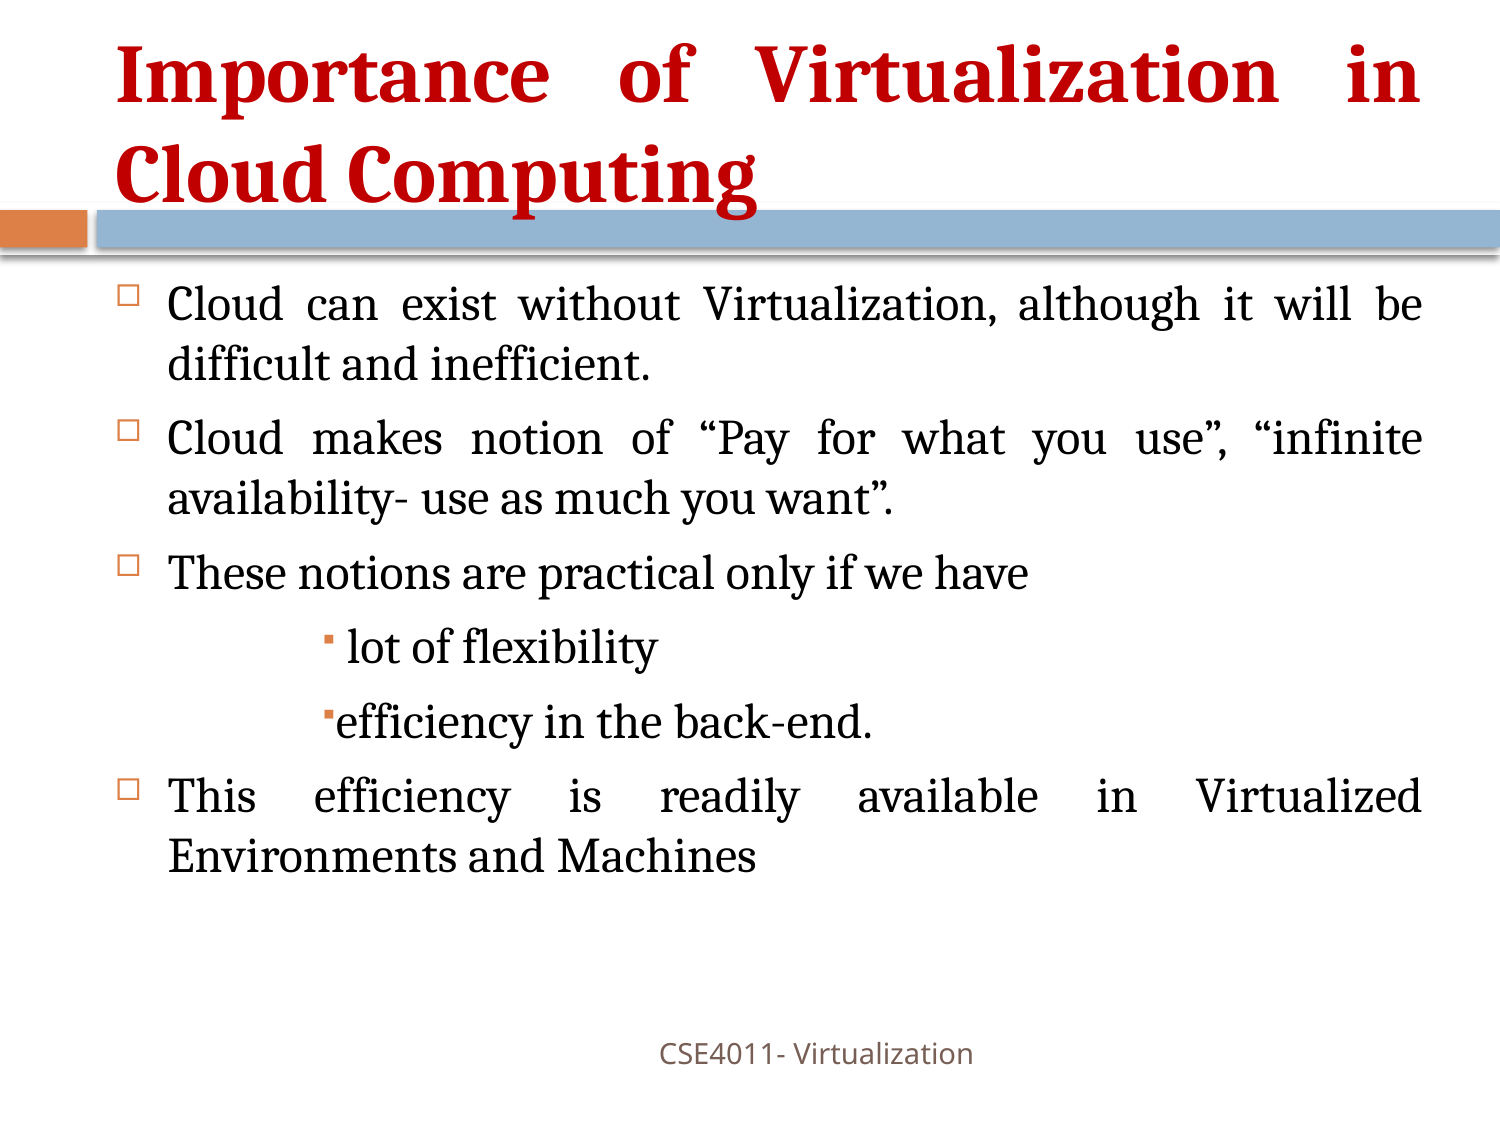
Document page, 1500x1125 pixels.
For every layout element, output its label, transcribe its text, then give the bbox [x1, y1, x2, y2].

footer CSE4011- Virtualization [99, 1024, 990, 1085]
title Importance of Virtualization in Cloud Computing [100, 37, 1438, 200]
list Cloud can exist without Virtualization, although it will be difficult and inefficient. Cloud makes notion of “Pay for what you use”, “infinite availability- use as much you want”. These notions are practical only if we have lot of flexibility efficiency in the back-end. This efficiency is readily available in Virtualized Environments and Machines [100, 262, 1438, 1000]
